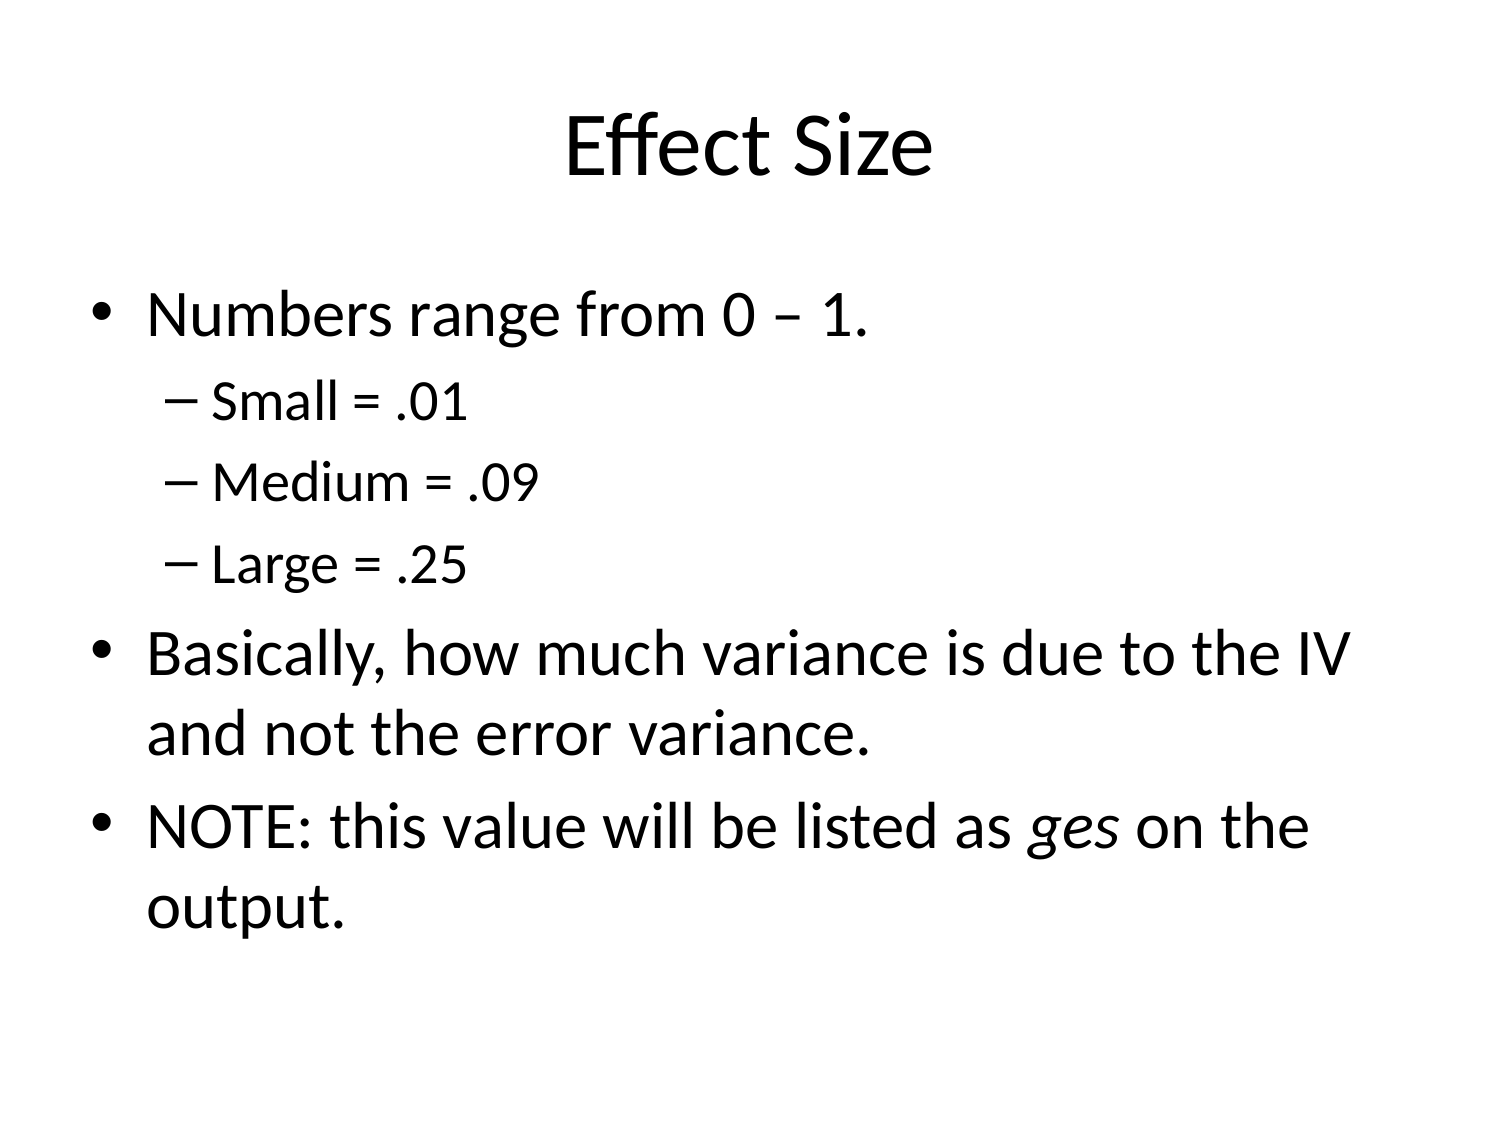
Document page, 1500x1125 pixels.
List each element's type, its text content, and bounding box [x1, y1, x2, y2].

title Effect Size [75, 45, 1425, 233]
list Numbers range from 0 – 1. Small = .01 Medium = .09 Large = .25 Basically, how much variance is due to the IV and not the error variance. NOTE: this value will be listed as ges on the output. [75, 262, 1425, 1005]
